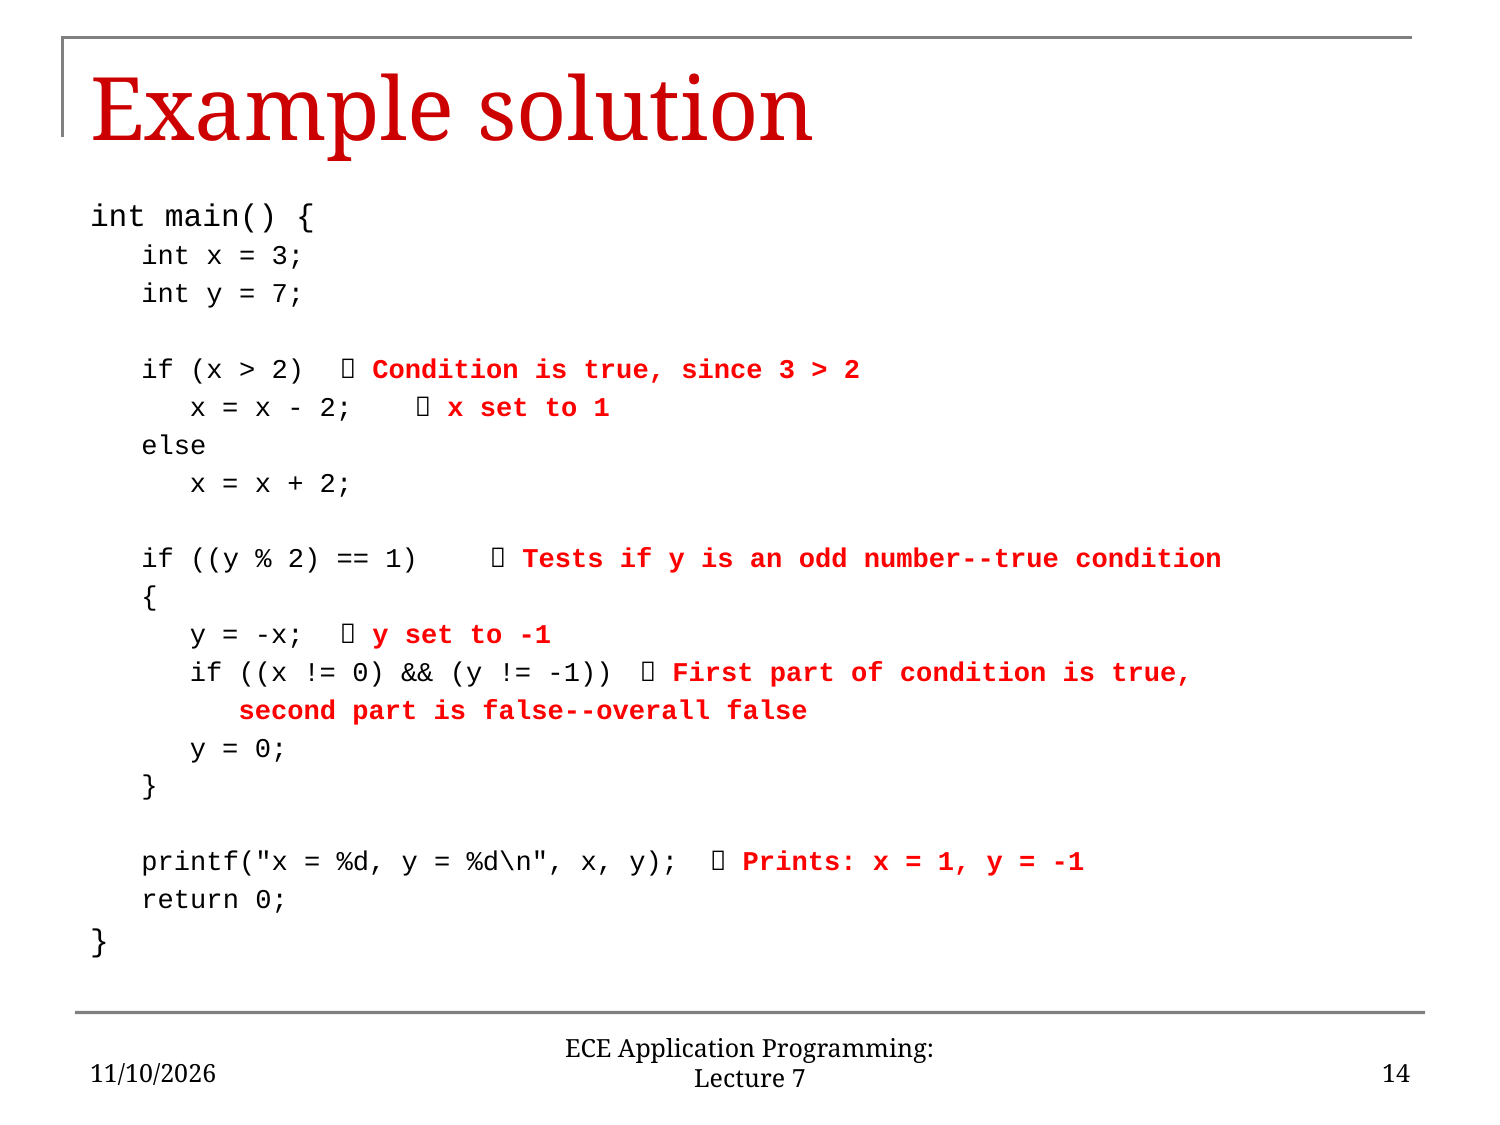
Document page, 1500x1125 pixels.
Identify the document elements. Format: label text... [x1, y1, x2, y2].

list int main() { int x = 3; int y = 7; if (x > 2)  Condition is true, since 3 > 2 x = x - 2;  x set to 1 else x = x + 2; if ((y % 2) == 1)  Tests if y is an odd number--true condition { y = -x;  y set to -1 if ((x != 0) && (y != -1))  First part of condition is true, second part is false--overall false y = 0; } printf("x = %d, y = %d\n", x, y);  Prints: x = 1, y = -1 return 0; } [75, 187, 1425, 1006]
slide_number 14 [1074, 1023, 1426, 1100]
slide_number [74, 1023, 426, 1100]
title Example solution [75, 45, 1425, 163]
footer ECE Application Programming: Lecture 7 [512, 1024, 988, 1101]
